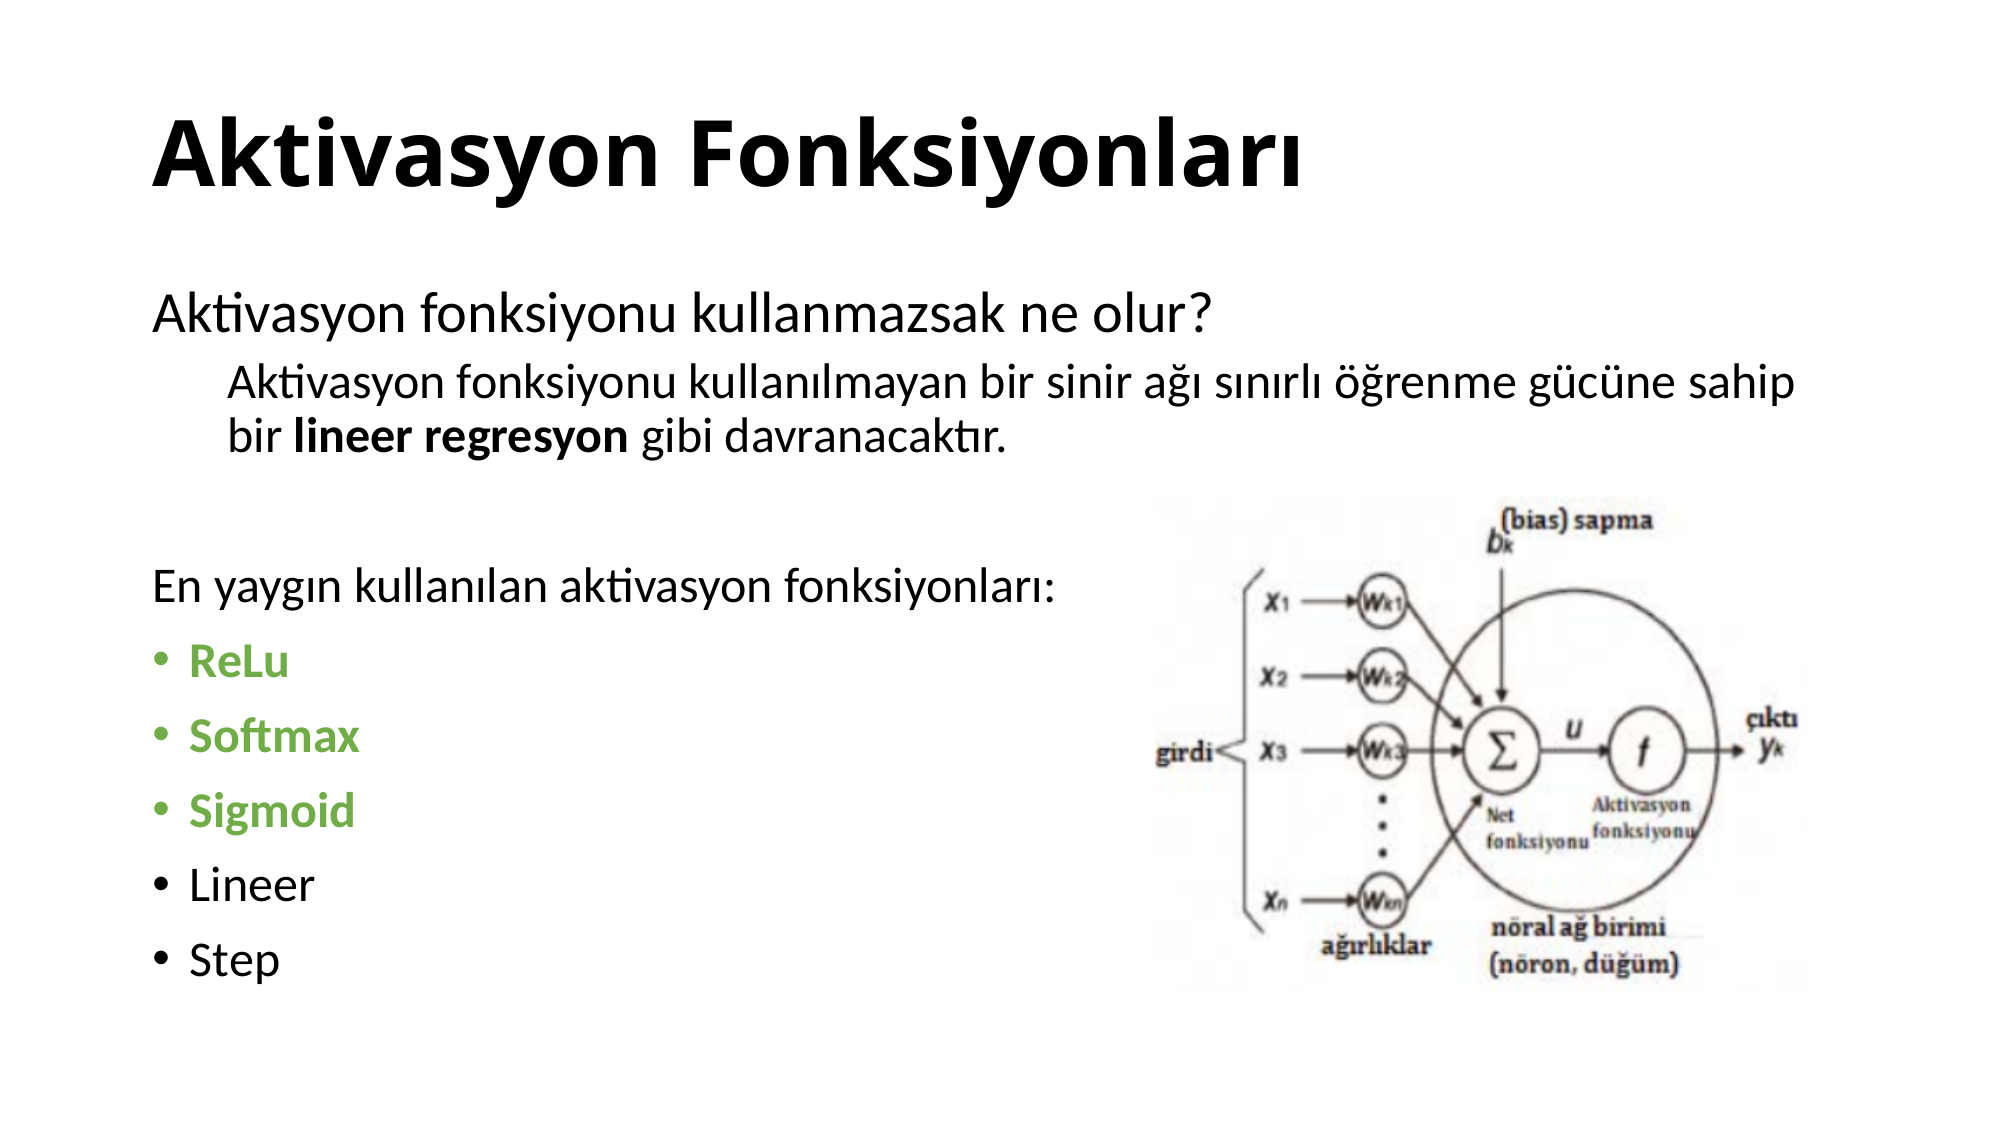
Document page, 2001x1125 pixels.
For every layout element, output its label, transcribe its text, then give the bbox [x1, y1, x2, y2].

title Aktivasyon Fonksiyonları [137, 59, 1863, 253]
picture [1094, 489, 1877, 1002]
list Aktivasyon fonksiyonu kullanmazsak ne olur? Aktivasyon fonksiyonu kullanılmayan bir sinir ağı sınırlı öğrenme gücüne sahip bir lineer regresyon gibi davranacaktır. En yaygın kullanılan aktivasyon fonksiyonları: ReLu Softmax Sigmoid Lineer Step [137, 275, 1863, 1014]
